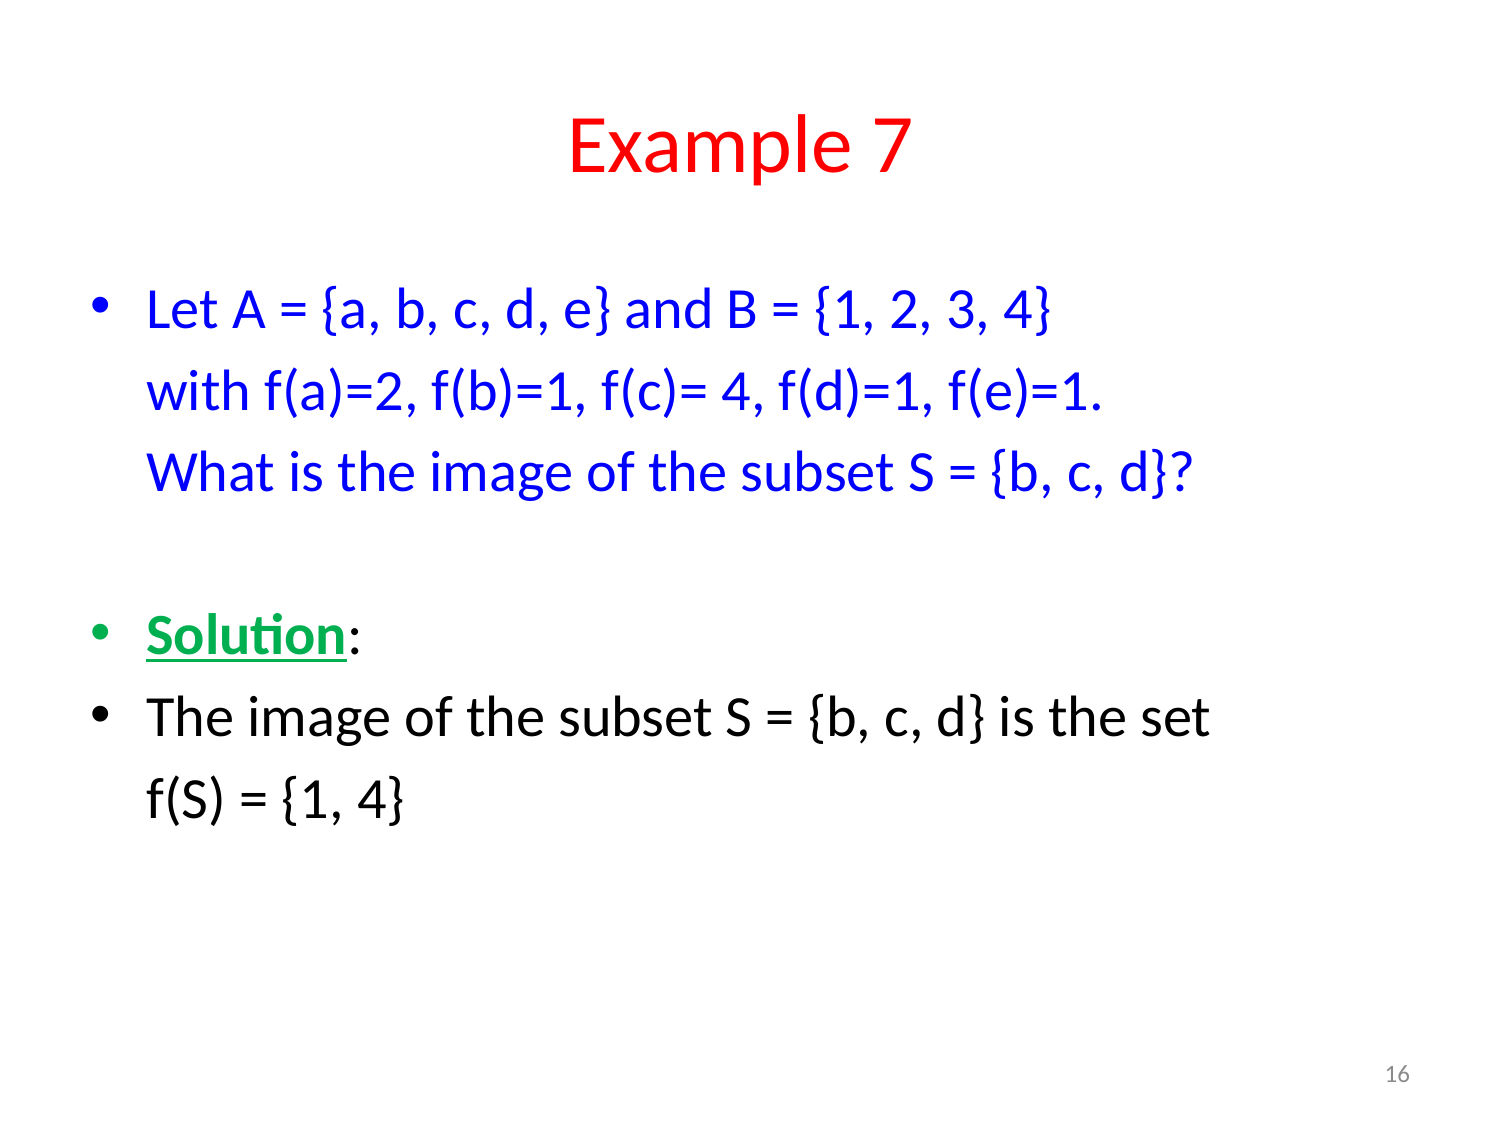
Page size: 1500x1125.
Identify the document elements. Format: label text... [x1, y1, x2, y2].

title Example 7 [74, 44, 1426, 233]
slide_number 16 [1074, 1042, 1425, 1103]
list Let A = {a, b, c, d, e} and B = {1, 2, 3, 4} with f(a)=2, f(b)=1, f(c)= 4, f(d)=1, f(e)=1. What is the image of the subset S = {b, c, d}? Solution: The image of the subset S = {b, c, d} is the set f(S) = {1, 4} [74, 262, 1426, 1006]
